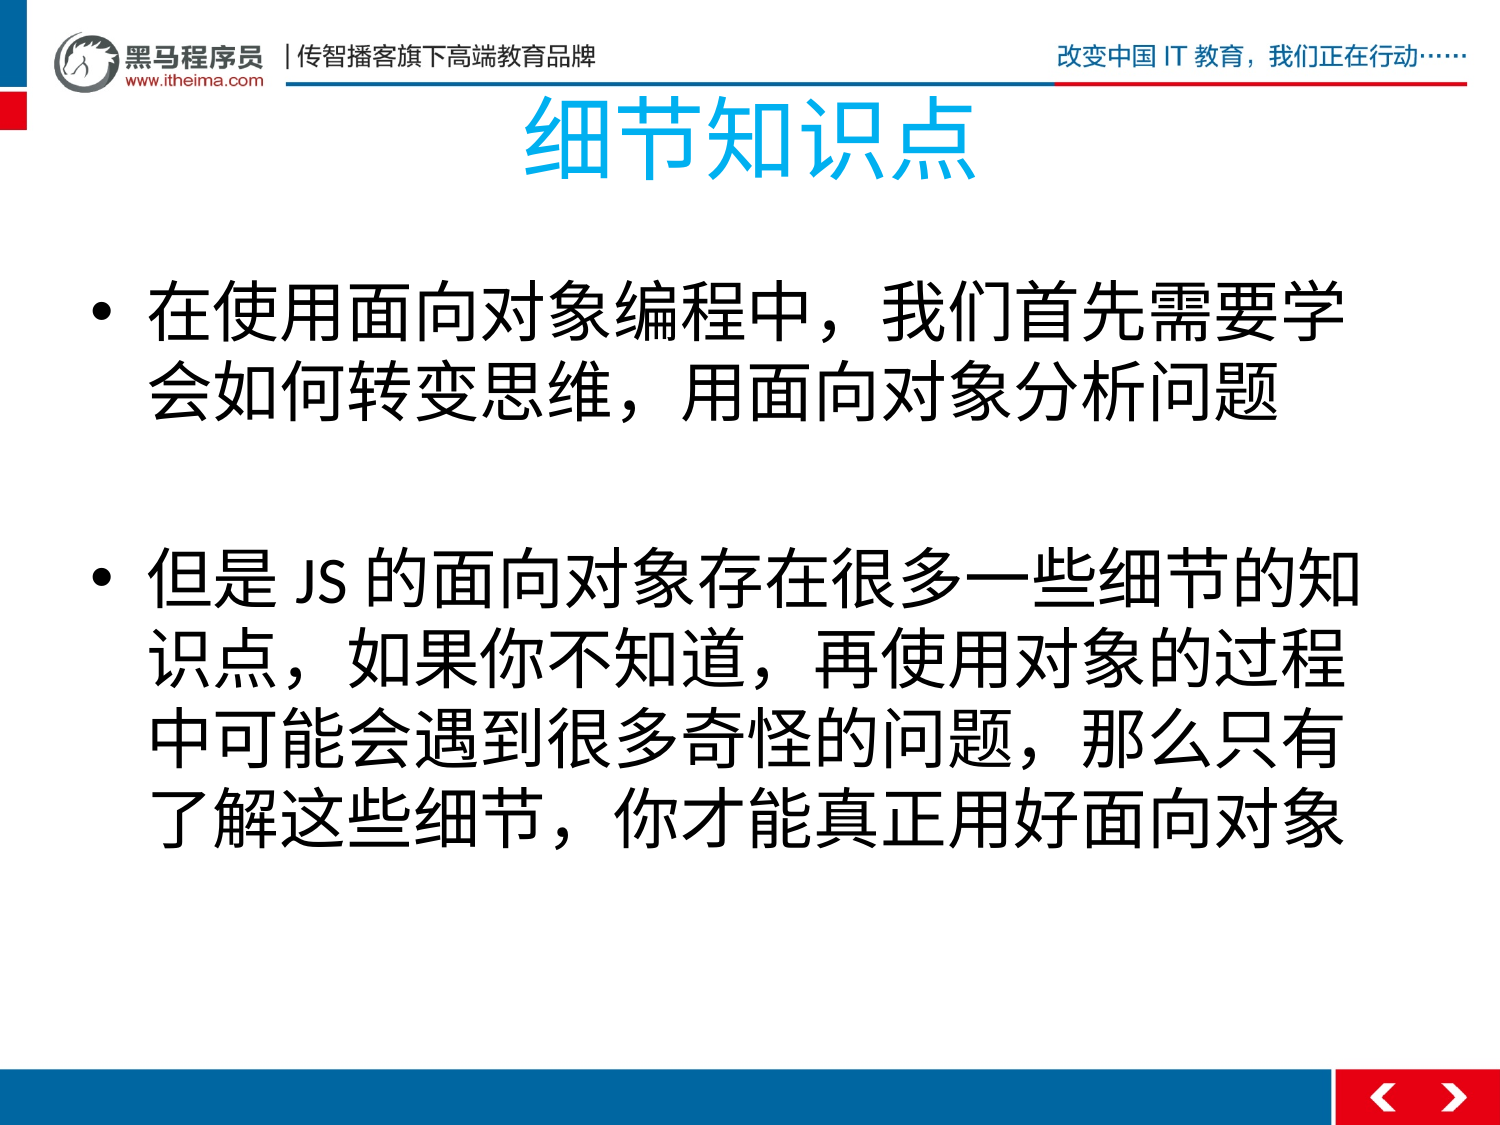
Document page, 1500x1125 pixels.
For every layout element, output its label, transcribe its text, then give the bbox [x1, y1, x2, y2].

title 细节知识点 [76, 42, 1427, 231]
picture [0, 0, 1500, 1125]
list 在使用面向对象编程中，我们首先需要学会如何转变思维，用面向对象分析问题 但是JS的面向对象存在很多一些细节的知识点，如果你不知道，再使用对象的过程中可能会遇到很多奇怪的问题，那么只有了解这些细节，你才能真正用好面向对象 [75, 262, 1425, 1005]
